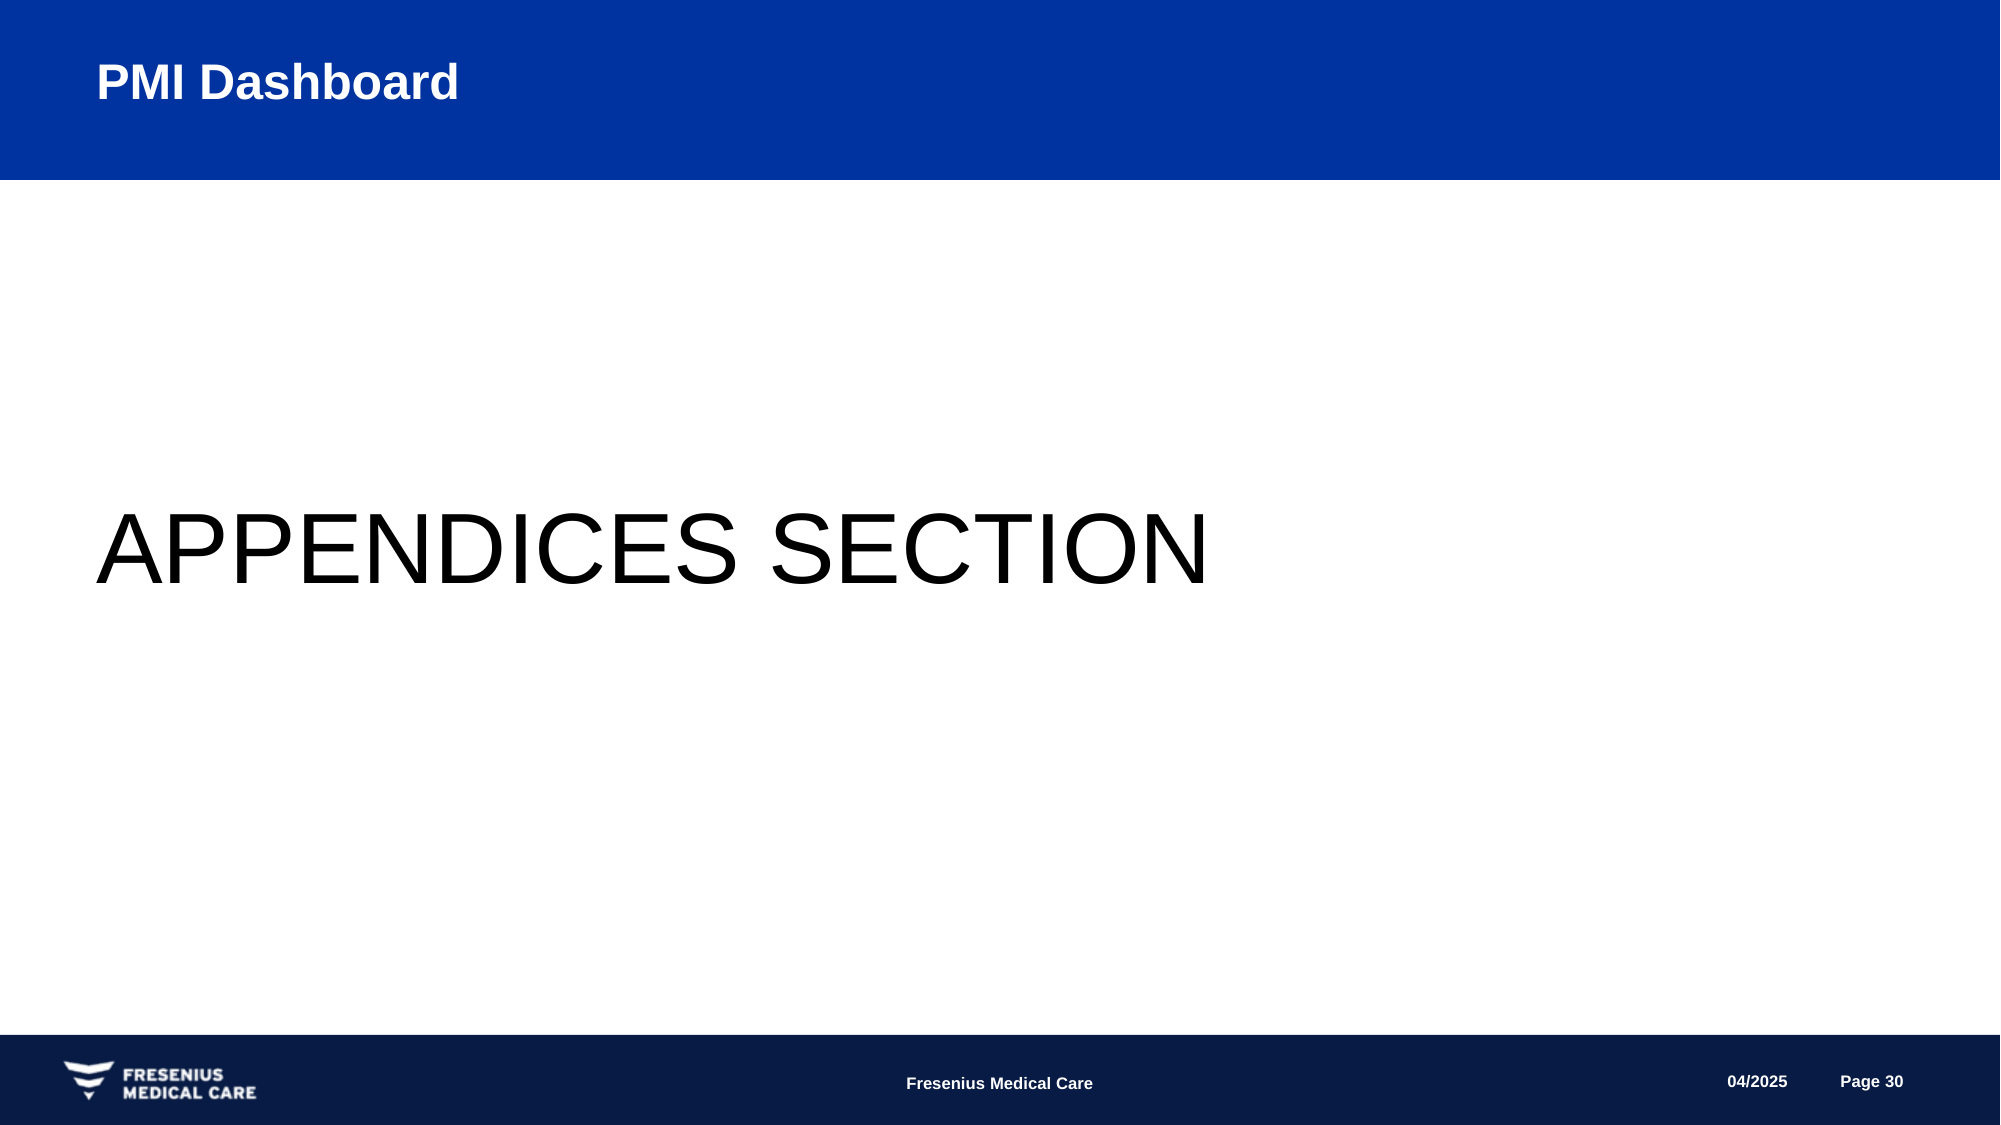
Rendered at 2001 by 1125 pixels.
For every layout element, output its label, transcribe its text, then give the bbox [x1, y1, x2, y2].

slide_number Page 30 [1789, 1068, 1904, 1093]
text_box APPENDICES SECTION [96, 483, 1929, 604]
title PMI Dashboard [96, 56, 1904, 175]
picture [55, 1037, 277, 1125]
slide_number 04/2025 [1684, 1068, 1788, 1093]
